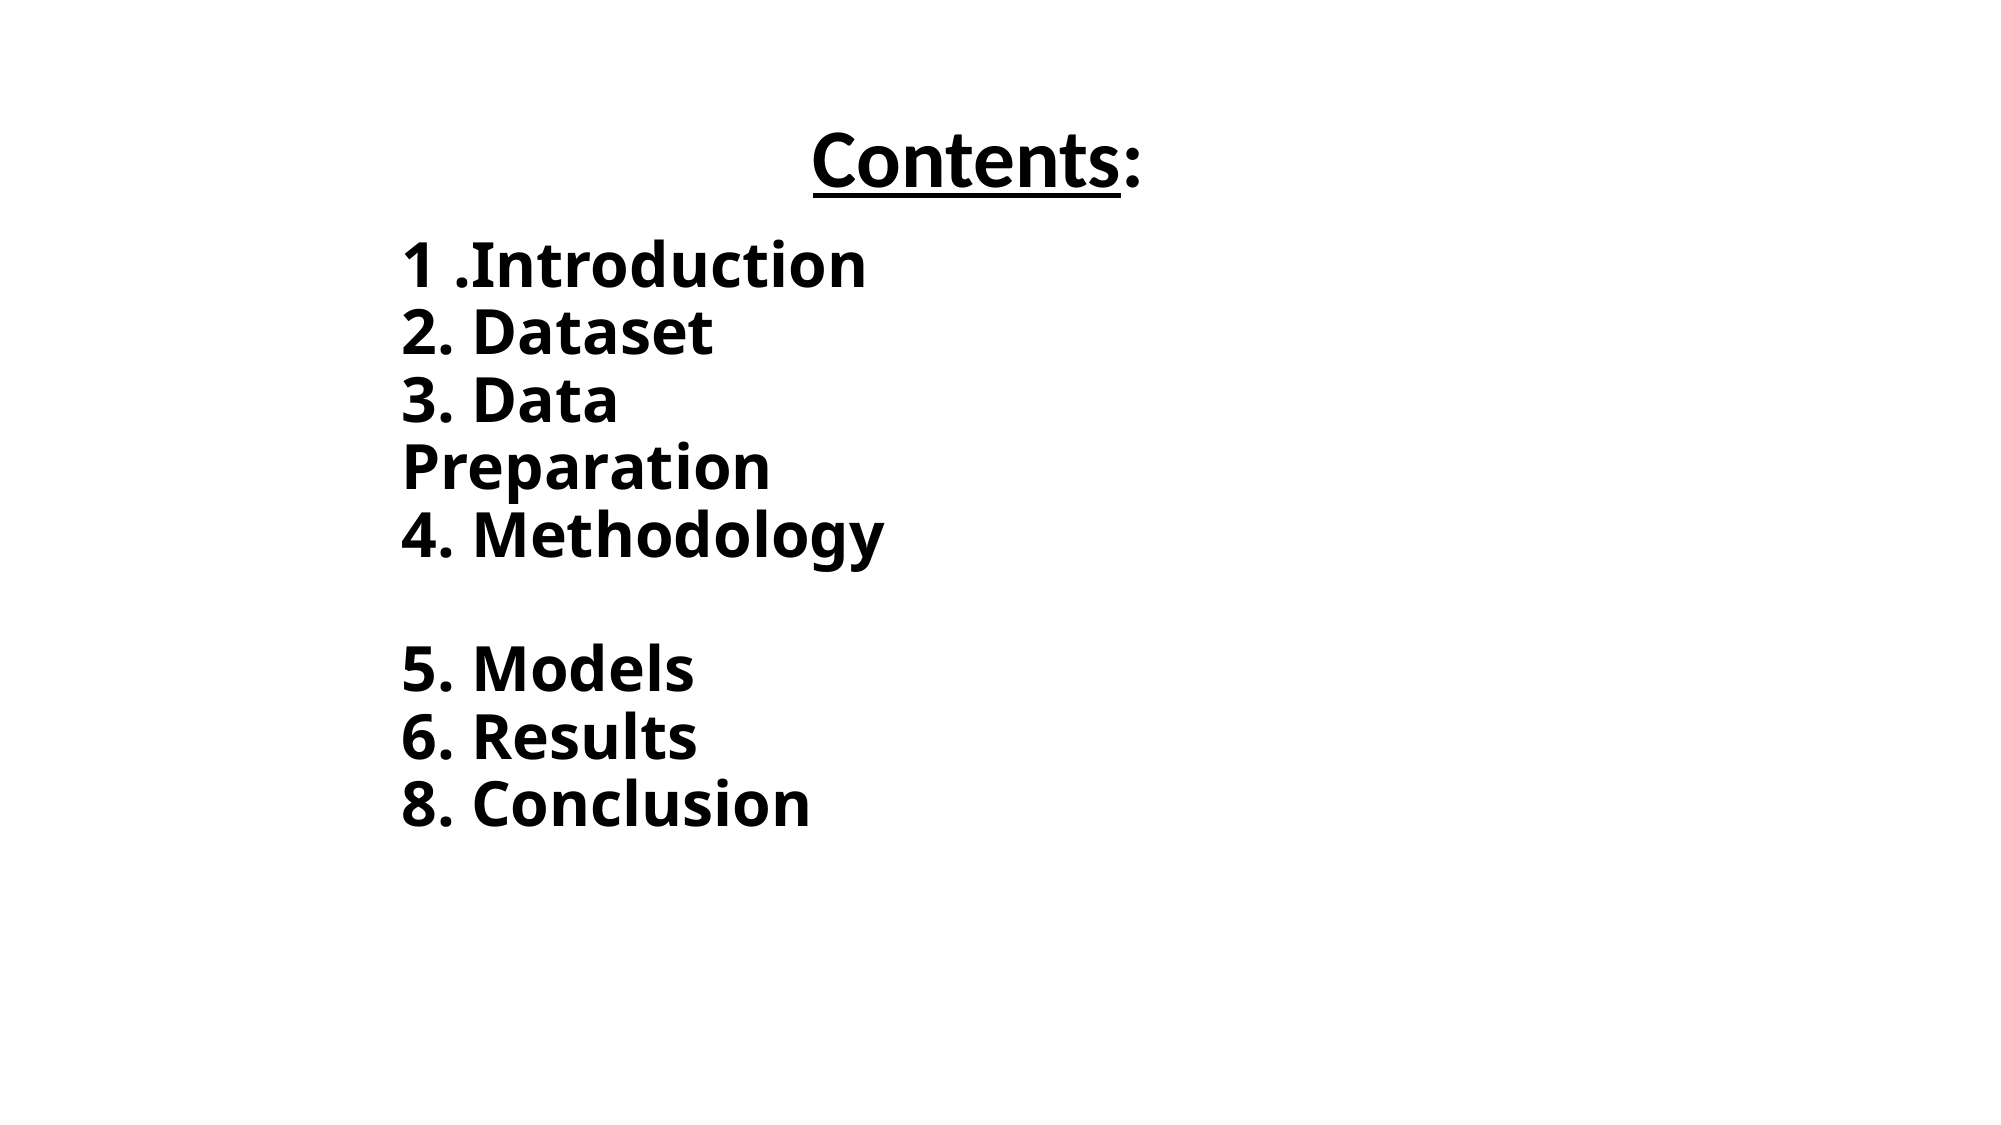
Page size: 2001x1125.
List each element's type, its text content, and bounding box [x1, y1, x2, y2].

title 1 .Introduction 2. Dataset 3. Data Preparation 4. Methodology 5. Models 6. Results 8. Conclusion [386, 528, 910, 1125]
text_box Contents: [798, 96, 1235, 212]
